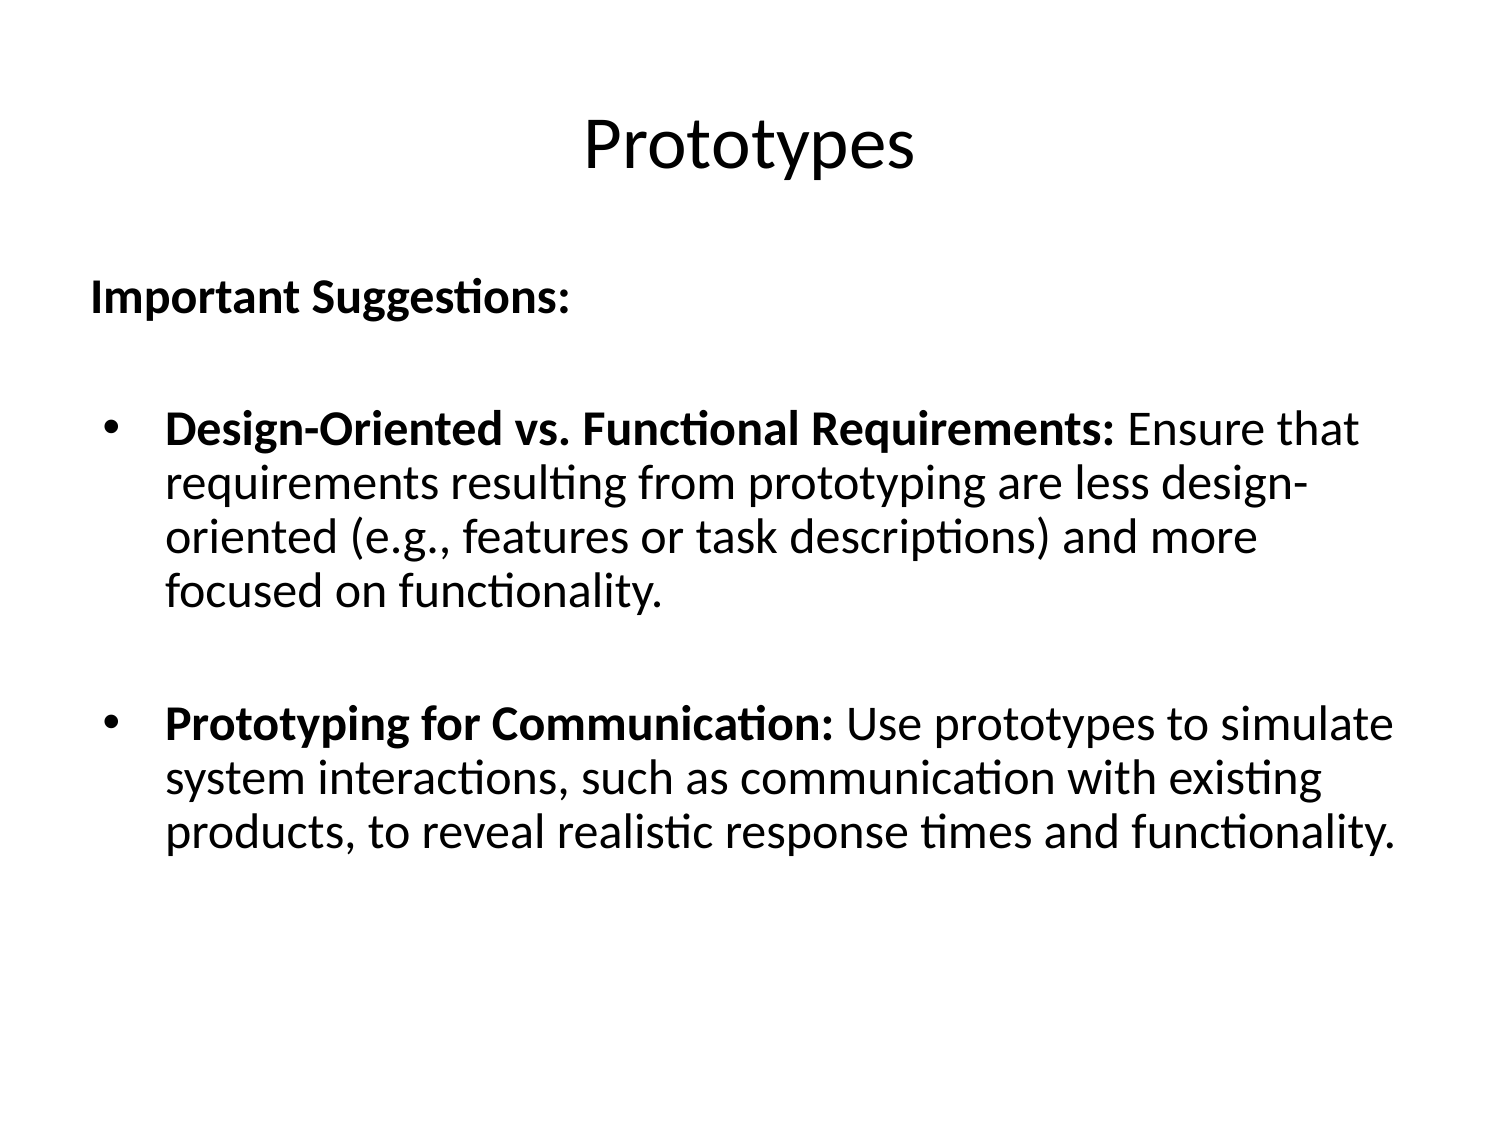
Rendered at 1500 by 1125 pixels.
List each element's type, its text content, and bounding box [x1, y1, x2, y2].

list Important Suggestions: Design-Oriented vs. Functional Requirements: Ensure that requirements resulting from prototyping are less design-oriented (e.g., features or task descriptions) and more focused on functionality. Prototyping for Communication: Use prototypes to simulate system interactions, such as communication with existing products, to reveal realistic response times and functionality. [75, 262, 1425, 1005]
title Prototypes [75, 45, 1425, 233]
